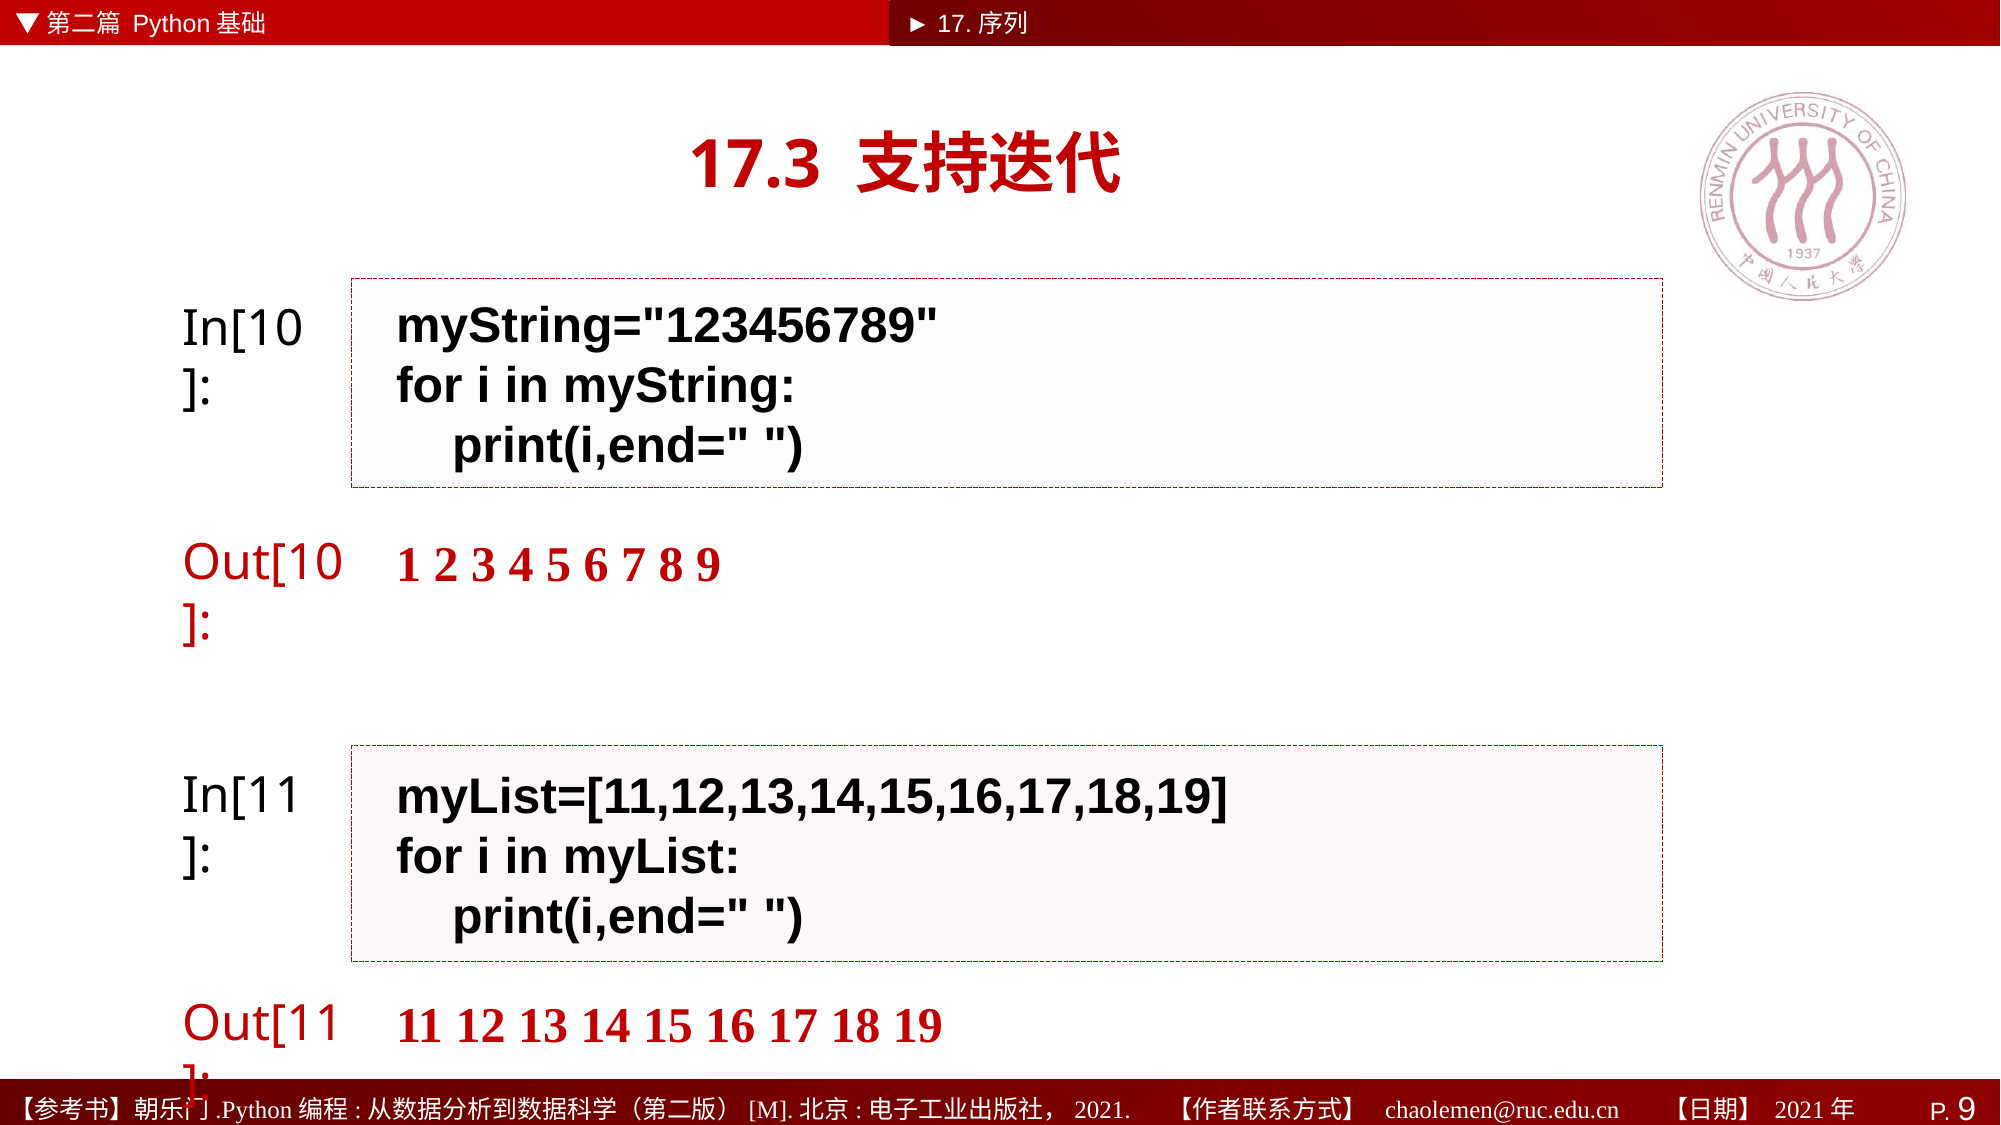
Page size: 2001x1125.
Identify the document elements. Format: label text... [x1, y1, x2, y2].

list ► 17.序列 [890, 0, 1249, 43]
picture [1696, 89, 1910, 304]
list ▼第二篇 Python基础 [0, 0, 725, 43]
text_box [167, 745, 1663, 1071]
title 17.3 支持迭代 [101, 92, 1710, 229]
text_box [167, 278, 1663, 610]
